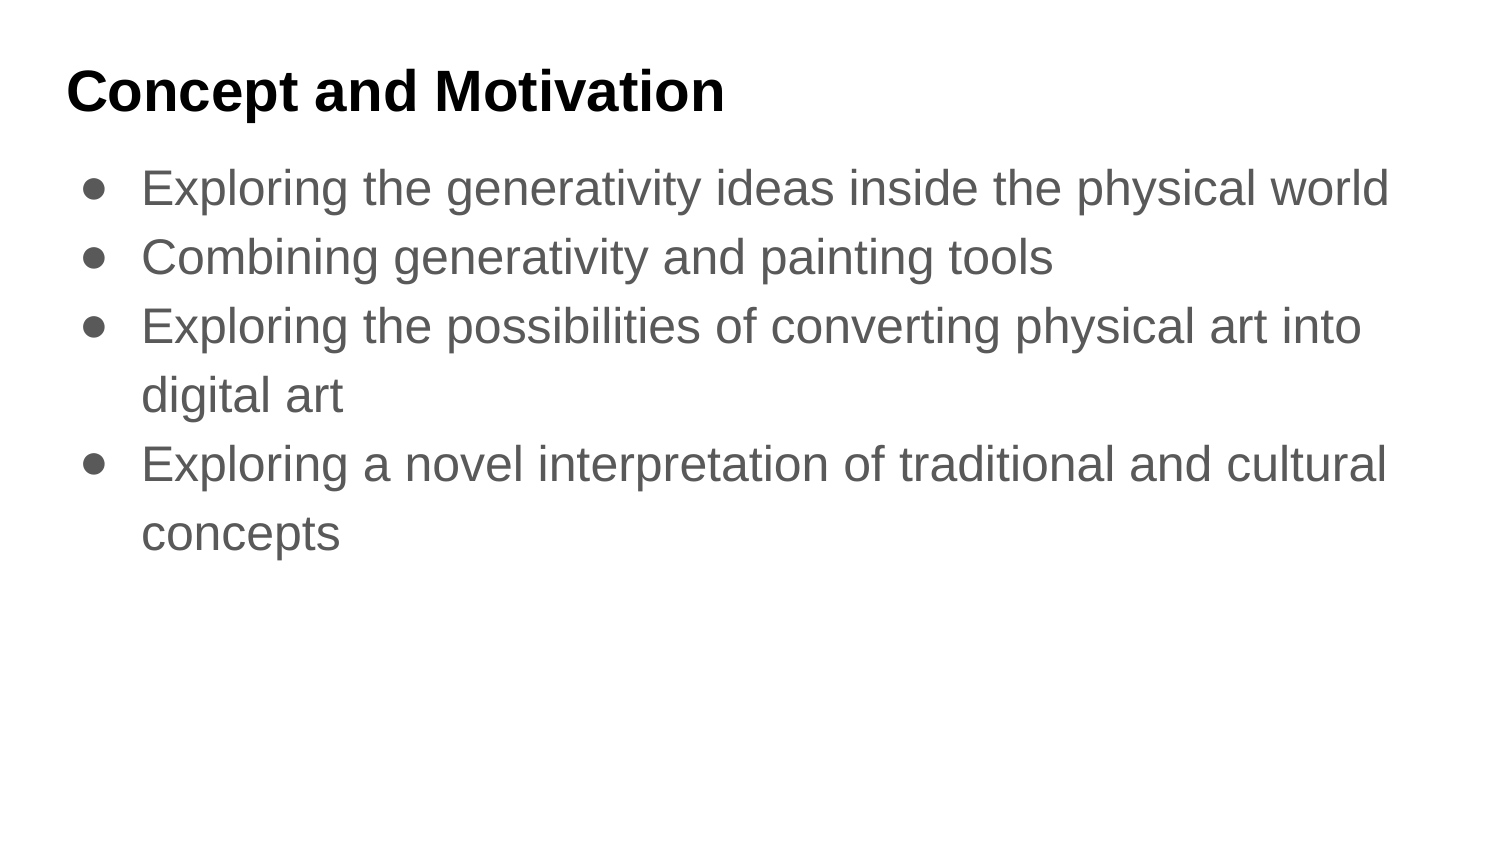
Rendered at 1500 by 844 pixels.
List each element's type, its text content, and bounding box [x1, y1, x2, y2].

list Exploring the generativity ideas inside the physical world Combining generativity and painting tools Exploring the possibilities of converting physical art into digital art Exploring a novel interpretation of traditional and cultural concepts [51, 131, 1449, 806]
title Concept and Motivation [51, 37, 1449, 131]
